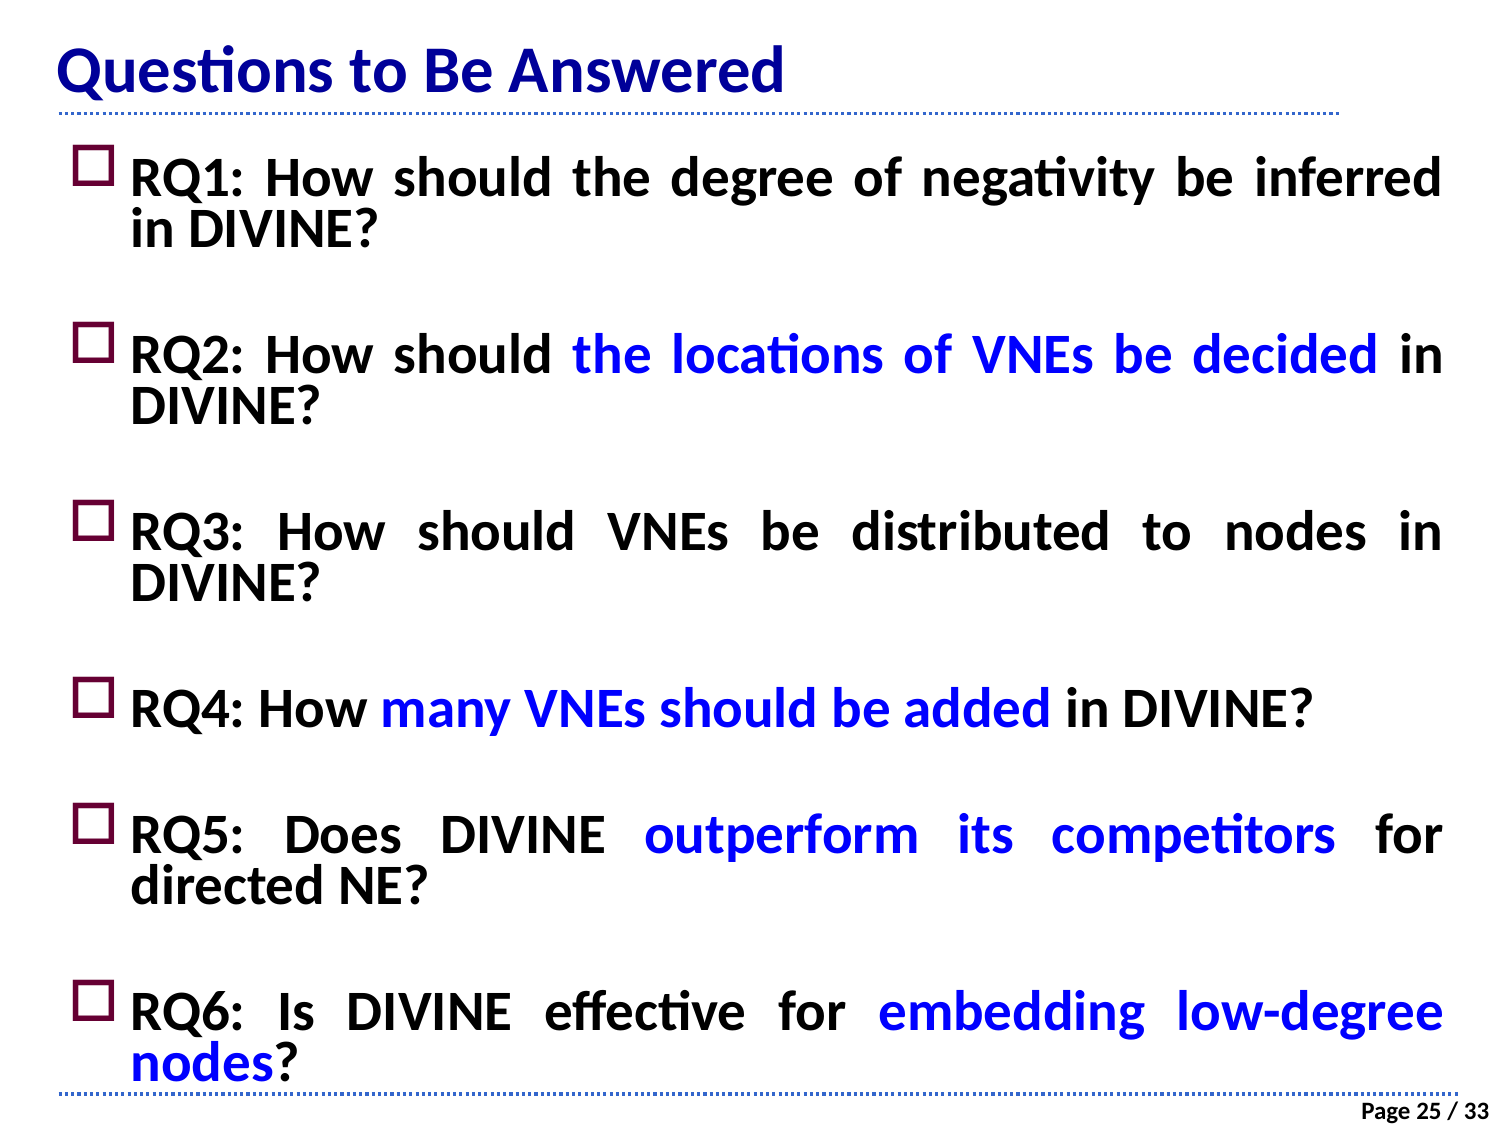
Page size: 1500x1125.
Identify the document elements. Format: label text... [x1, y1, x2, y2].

title Questions to Be Answered [41, 0, 1282, 114]
list RQ1: How should the degree of negativity be inferred in DIVINE? RQ2: How should the locations of VNEs be decided in DIVINE? RQ3: How should VNEs be distributed to nodes in DIVINE? RQ4: How many VNEs should be added in DIVINE? RQ5: Does DIVINE outperform its competitors for directed NE? RQ6: Is DIVINE effective for embedding low-degree nodes? [53, 149, 1459, 1106]
